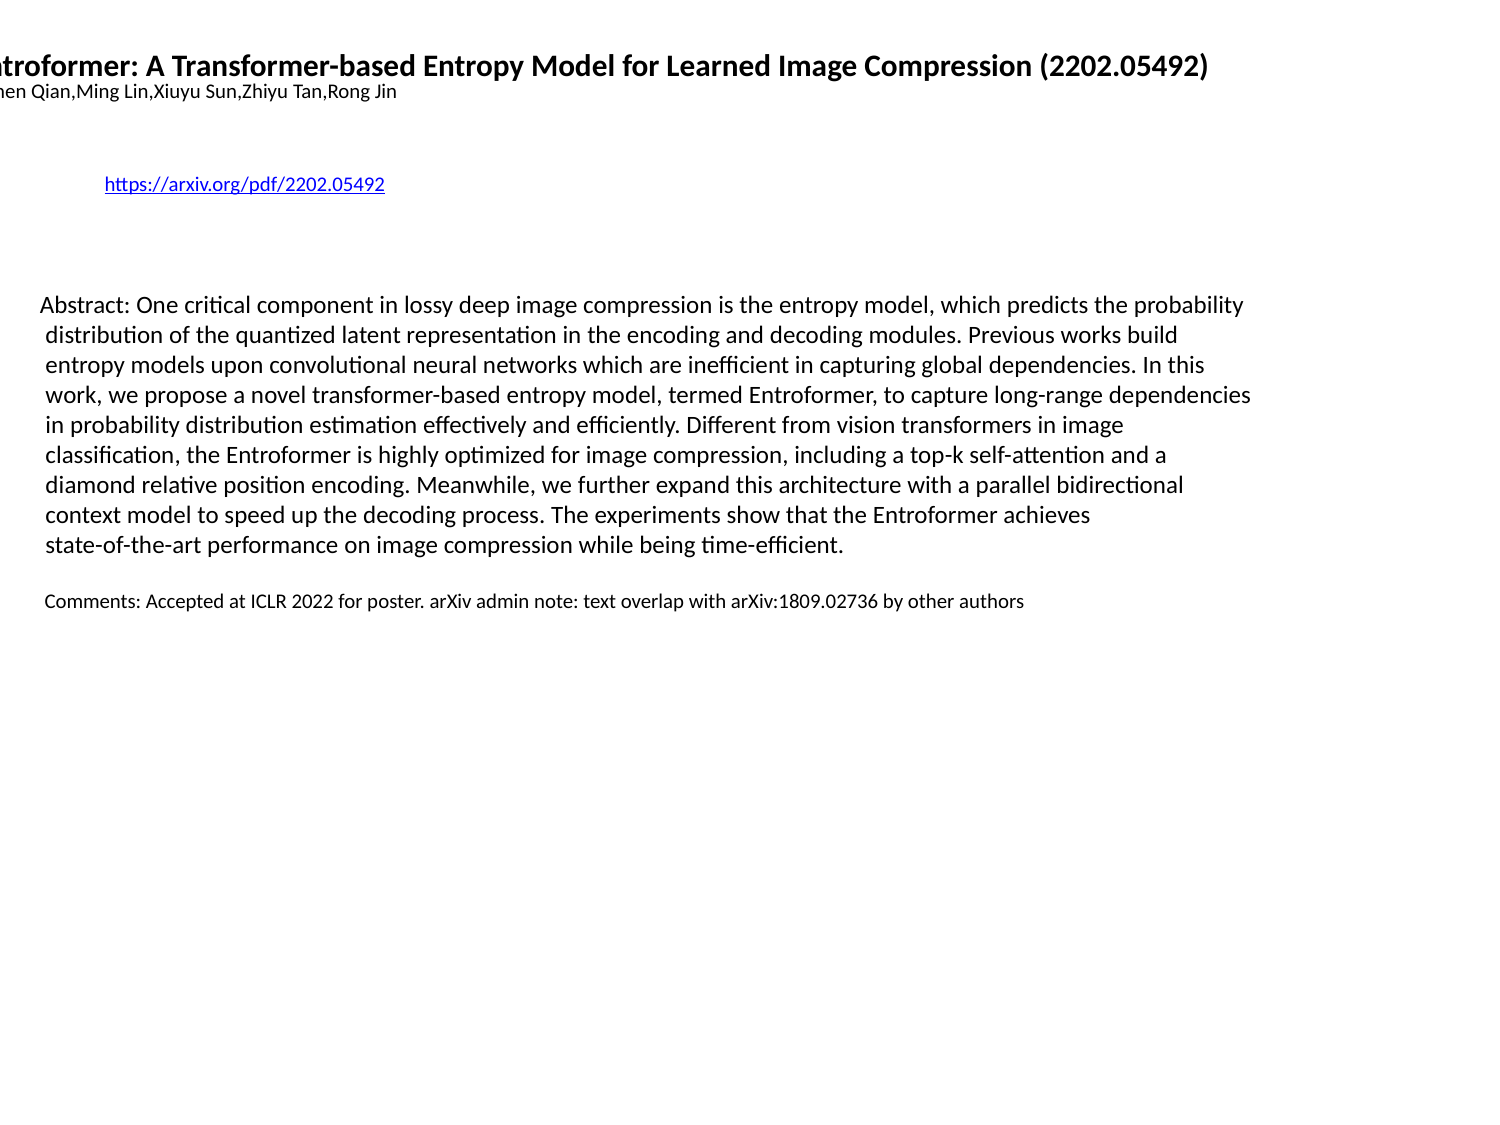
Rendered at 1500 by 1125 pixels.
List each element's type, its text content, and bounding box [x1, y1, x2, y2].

text_box Entroformer: A Transformer-based Entropy Model for Learned Image Compression (2202.05492) Yichen Qian,Ming Lin,Xiuyu Sun,Zhiyu Tan,Rong Jin [0, 0, 1225, 110]
text_box https://arxiv.org/pdf/2202.05492 [89, 118, 401, 203]
text_box Abstract: One critical component in lossy deep image compression is the entropy model, which predicts the probability distribution of the quantized latent representation in the encoding and decoding modules. Previous works build entropy models upon convolutional neural networks which are inefficient in capturing global dependencies. In this work, we propose a novel transformer-based entropy model, termed Entroformer, to capture long-range dependencies in probability distribution estimation effectively and efficiently. Different from vision transformers in image classification, the Entroformer is highly optimized for image compression, including a top-k self-attention and a diamond relative position encoding. Meanwhile, we further expand this architecture with a parallel bidirectional context model to speed up the decoding process. The experiments show that the Entroformer achieves state-of-the-art performance on image compression while being time-efficient. Comments: Accepted at ICLR 2022 for poster. arXiv admin note: text overlap with arXiv:1809.02736 by other authors [25, 236, 1274, 621]
